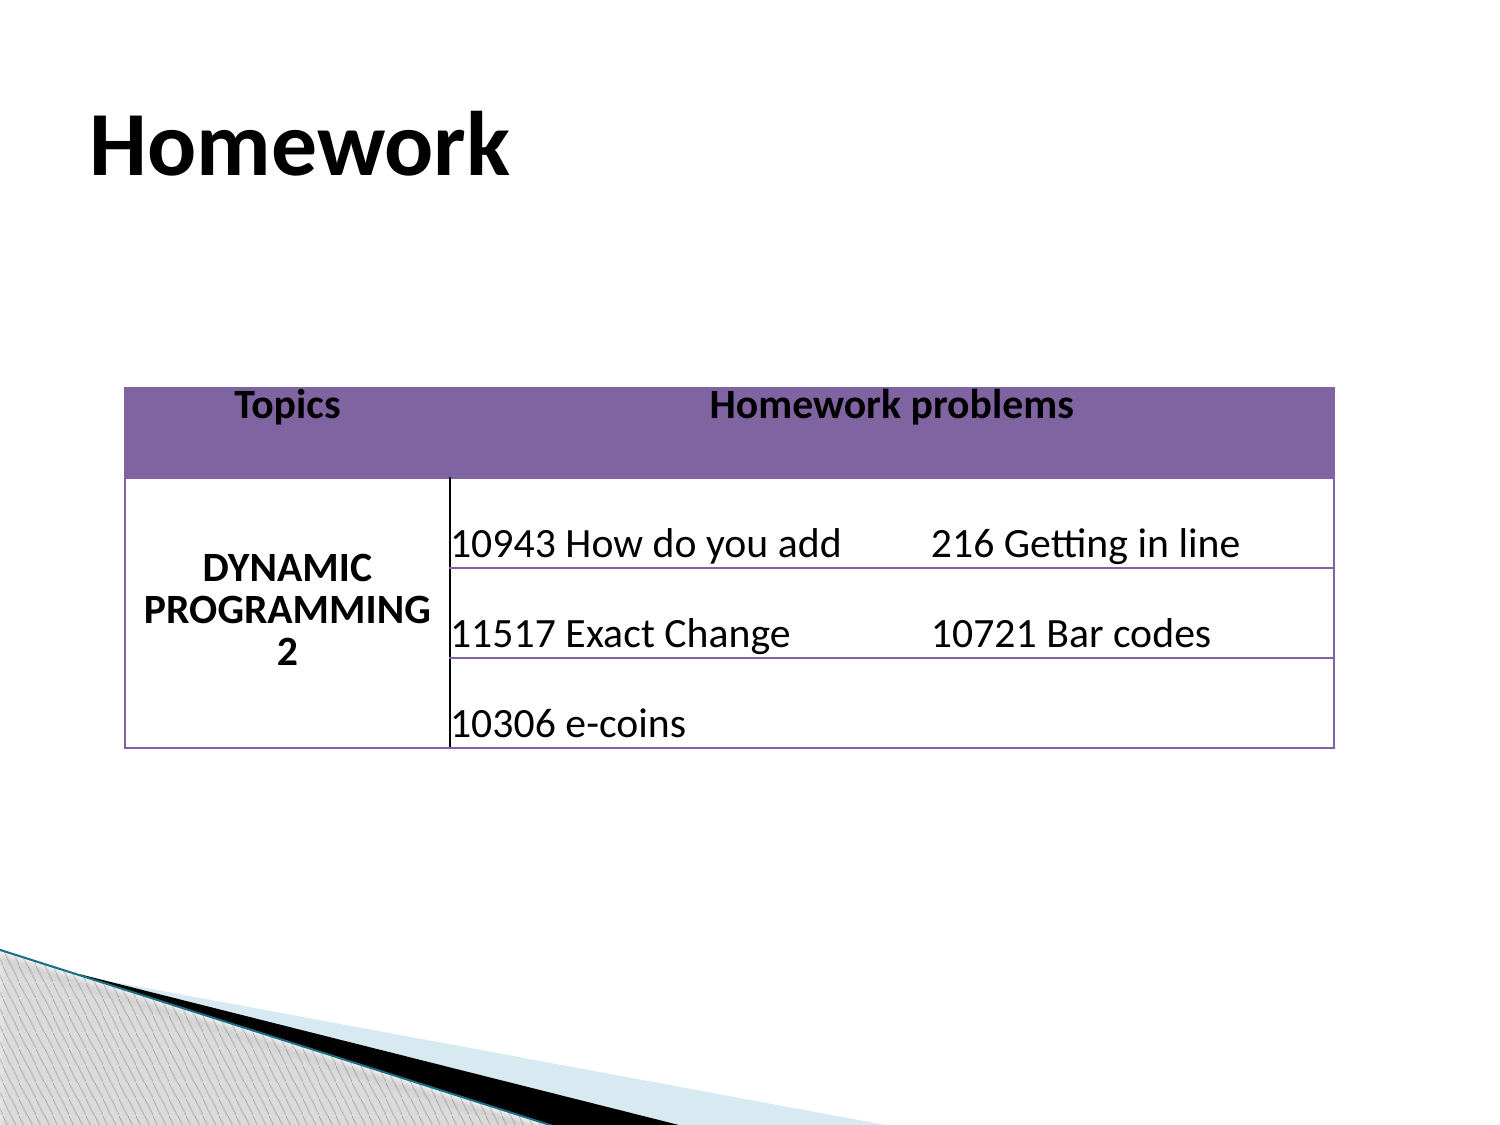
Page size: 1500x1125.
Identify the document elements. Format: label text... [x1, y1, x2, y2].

table_cell DYNAMIC PROGRAMMING 2 [126, 479, 449, 747]
table_cell 10721 Bar codes [931, 569, 1333, 657]
table_cell 10306 e-coins [451, 659, 931, 747]
table_cell [931, 659, 1333, 747]
table_cell 216 Getting in line [931, 479, 1333, 567]
title Homework [75, 45, 1425, 233]
table_cell 11517 Exact Change [451, 569, 931, 657]
table_header Topics [126, 388, 450, 477]
table_cell 10943 How do you add [451, 479, 931, 567]
table_header Homework problems [450, 388, 1333, 477]
